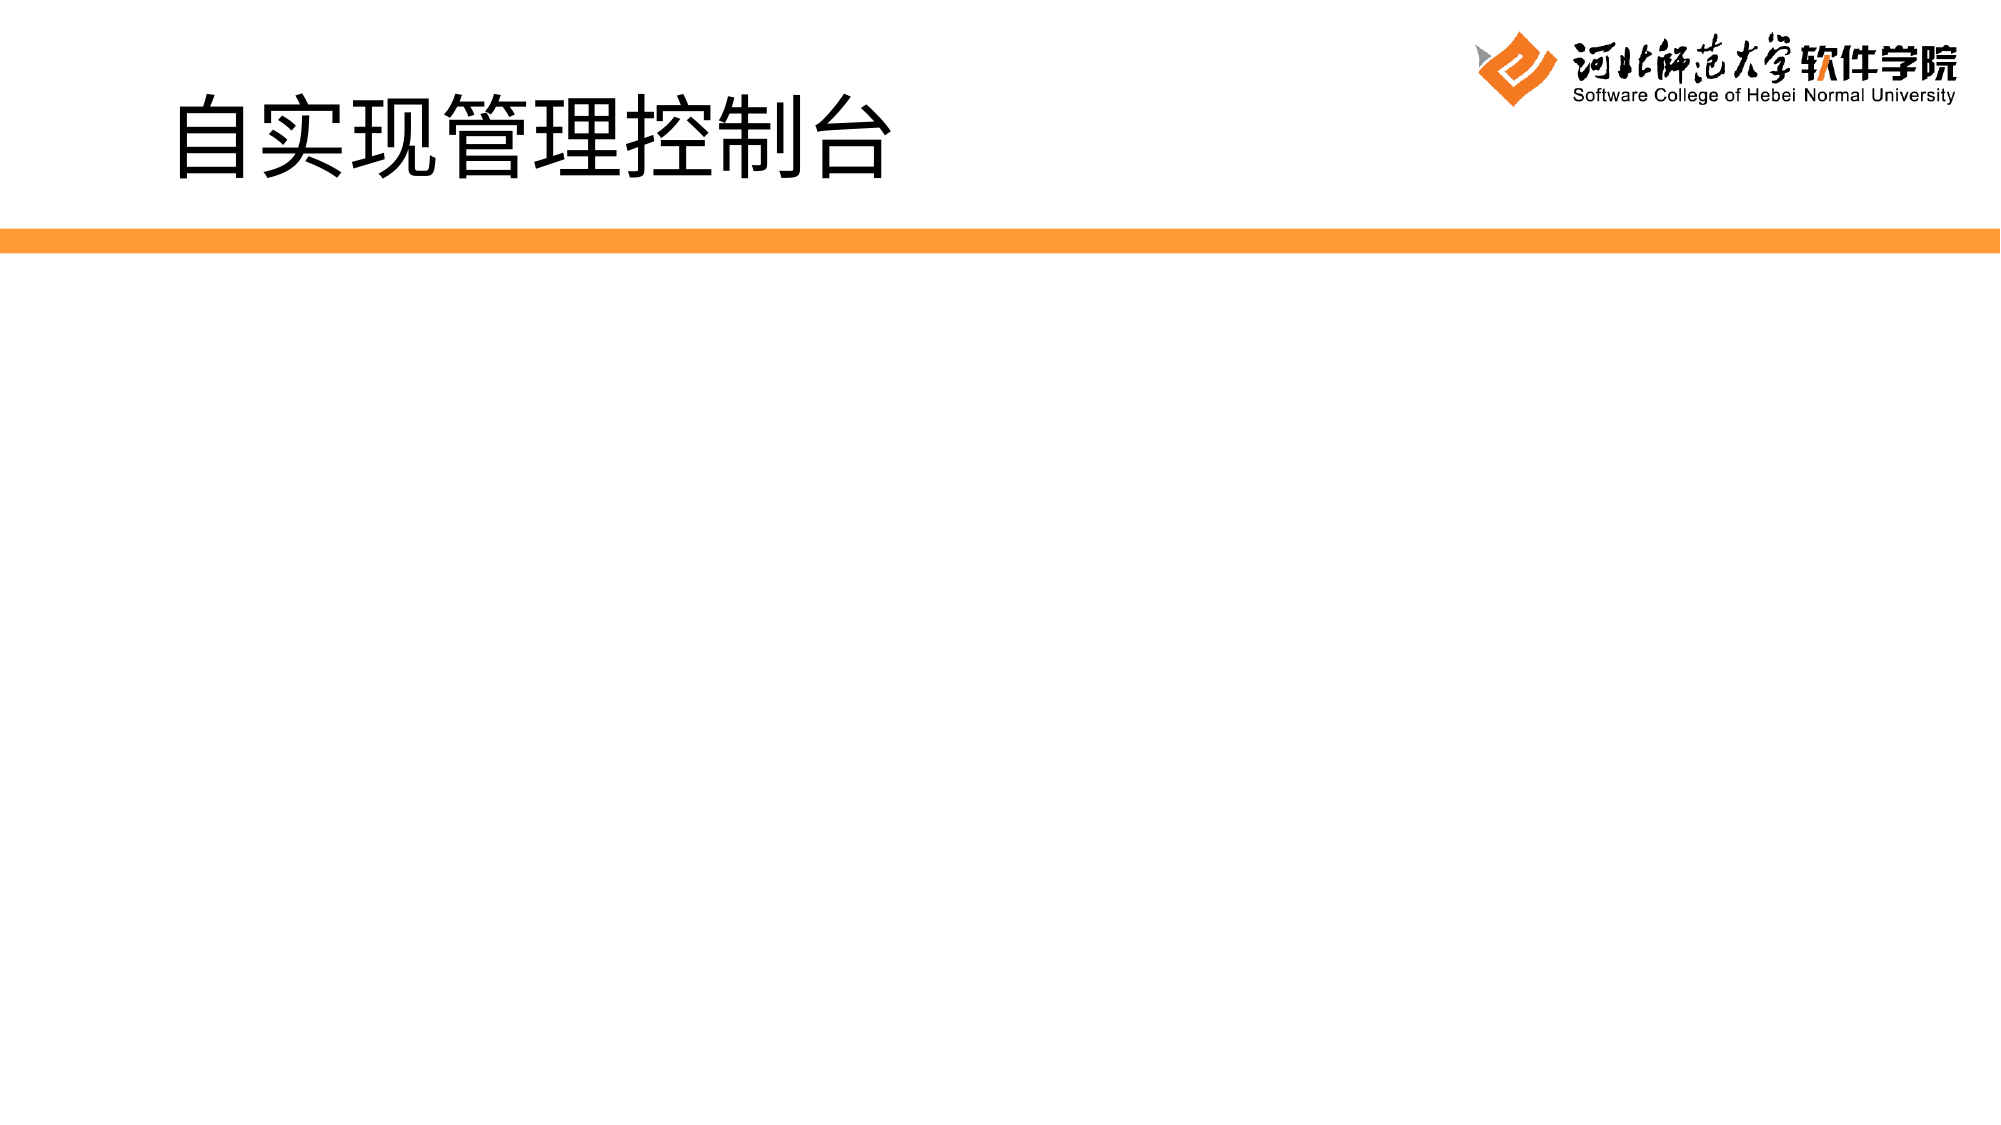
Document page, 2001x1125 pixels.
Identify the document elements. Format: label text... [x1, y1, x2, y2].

picture [1475, 31, 1957, 107]
list 自实现管理控制台 [150, 84, 1273, 198]
